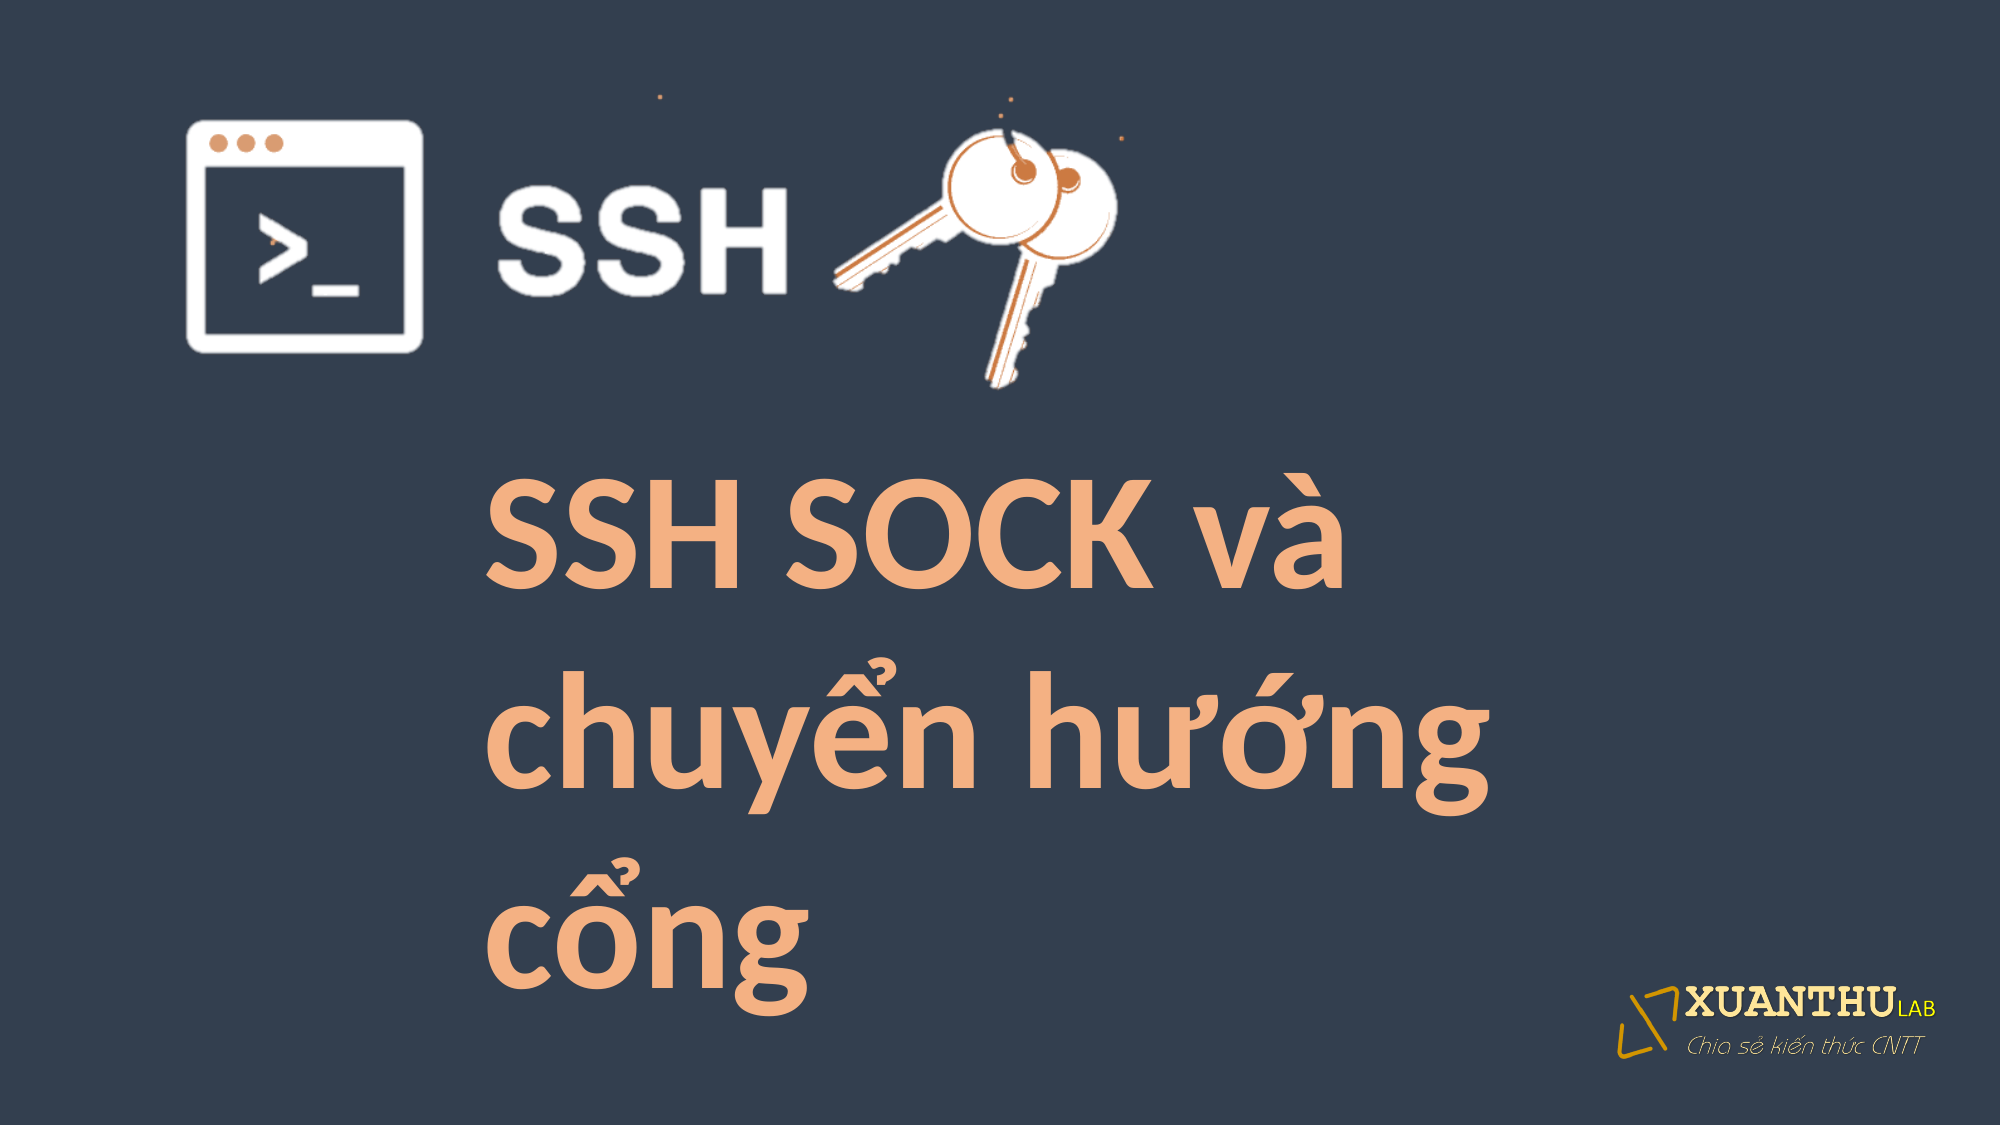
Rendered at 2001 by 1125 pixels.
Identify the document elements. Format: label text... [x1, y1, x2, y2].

picture [144, 89, 1174, 404]
picture [1604, 957, 1944, 1089]
text_box SSH SOCK và chuyển hướng cổng [469, 414, 1822, 1030]
